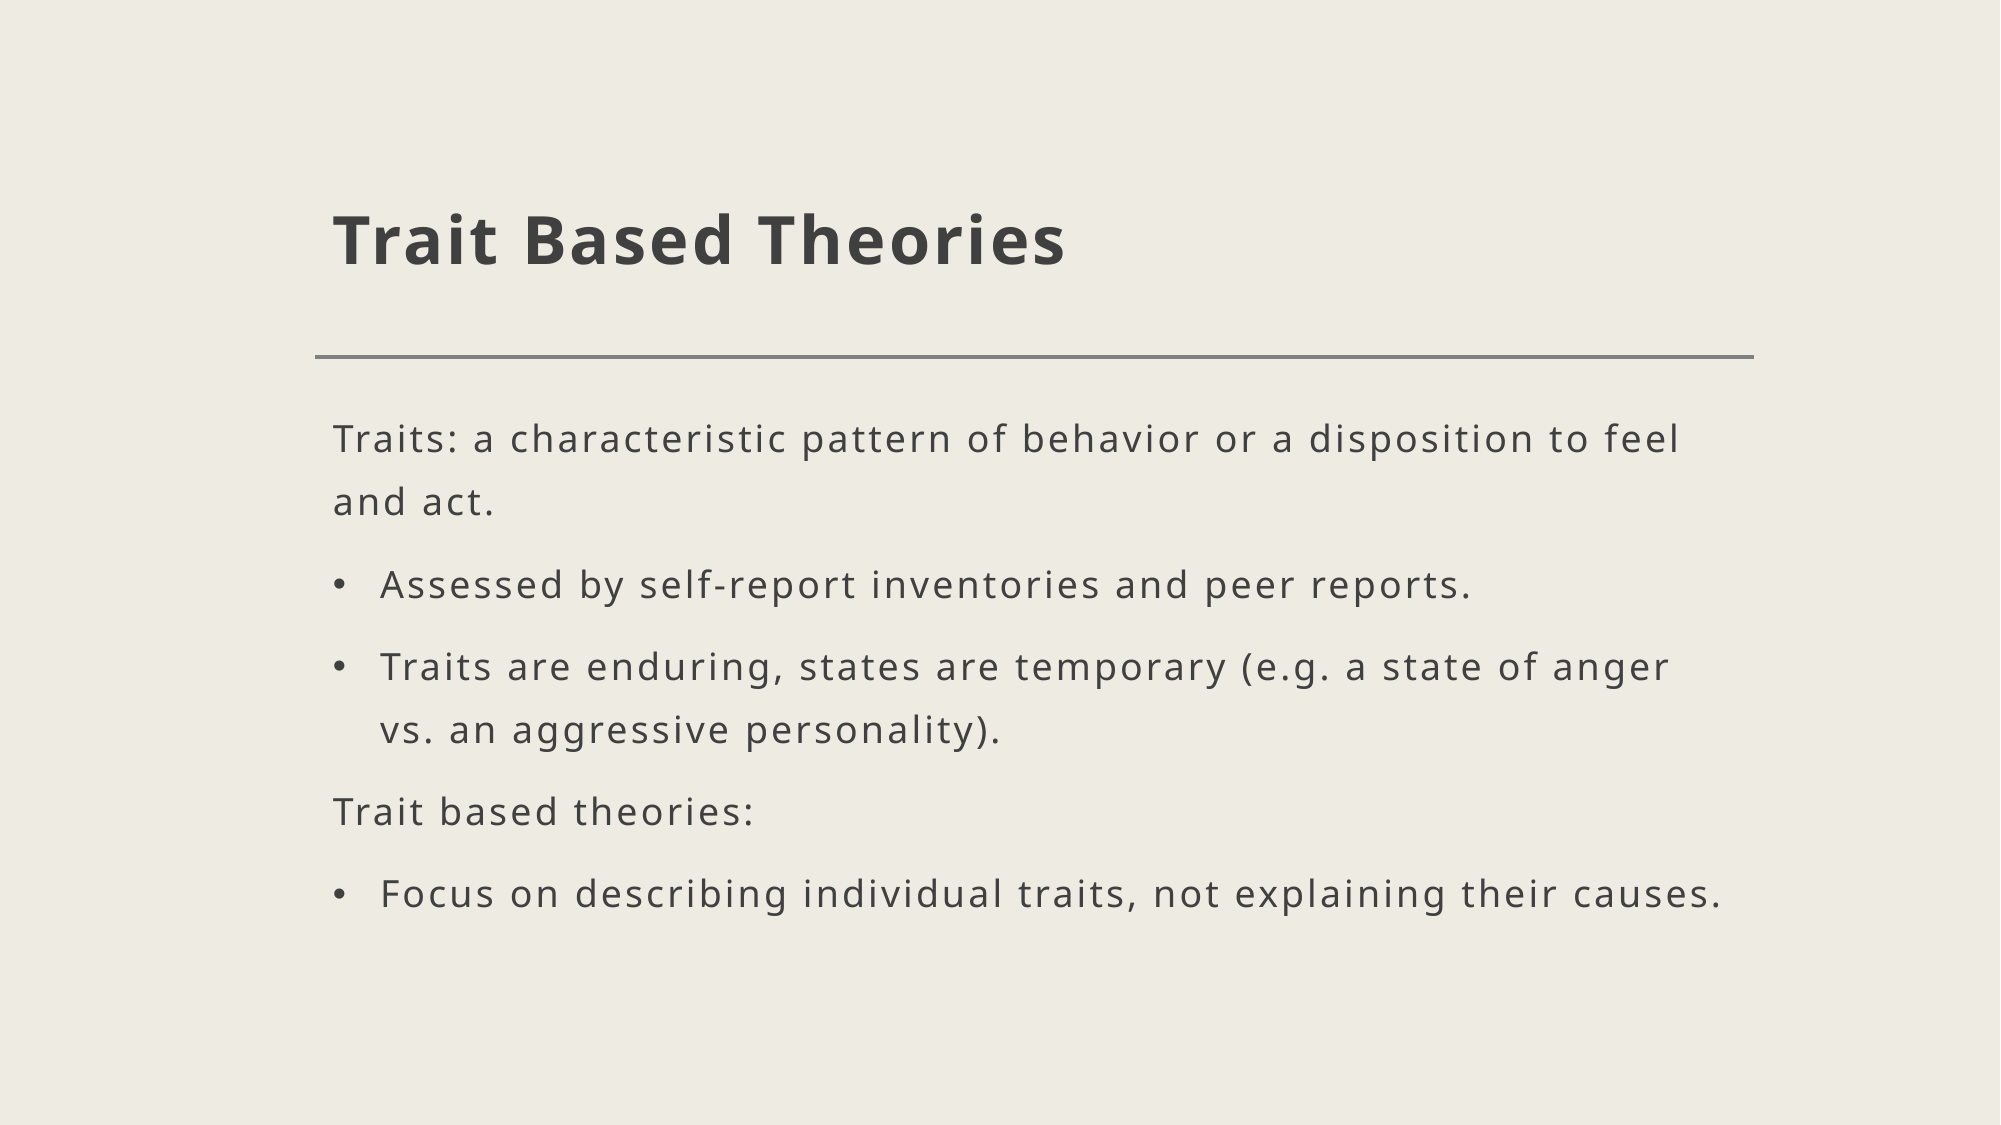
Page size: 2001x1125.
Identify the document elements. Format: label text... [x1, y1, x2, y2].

title Trait Based Theories [315, 72, 1754, 294]
list Traits: a characteristic pattern of behavior or a disposition to feel and act. Assessed by self-report inventories and peer reports. Traits are enduring, states are temporary (e.g. a state of anger vs. an aggressive personality). Trait based theories: Focus on describing individual traits, not explaining their causes. [315, 379, 1754, 1032]
